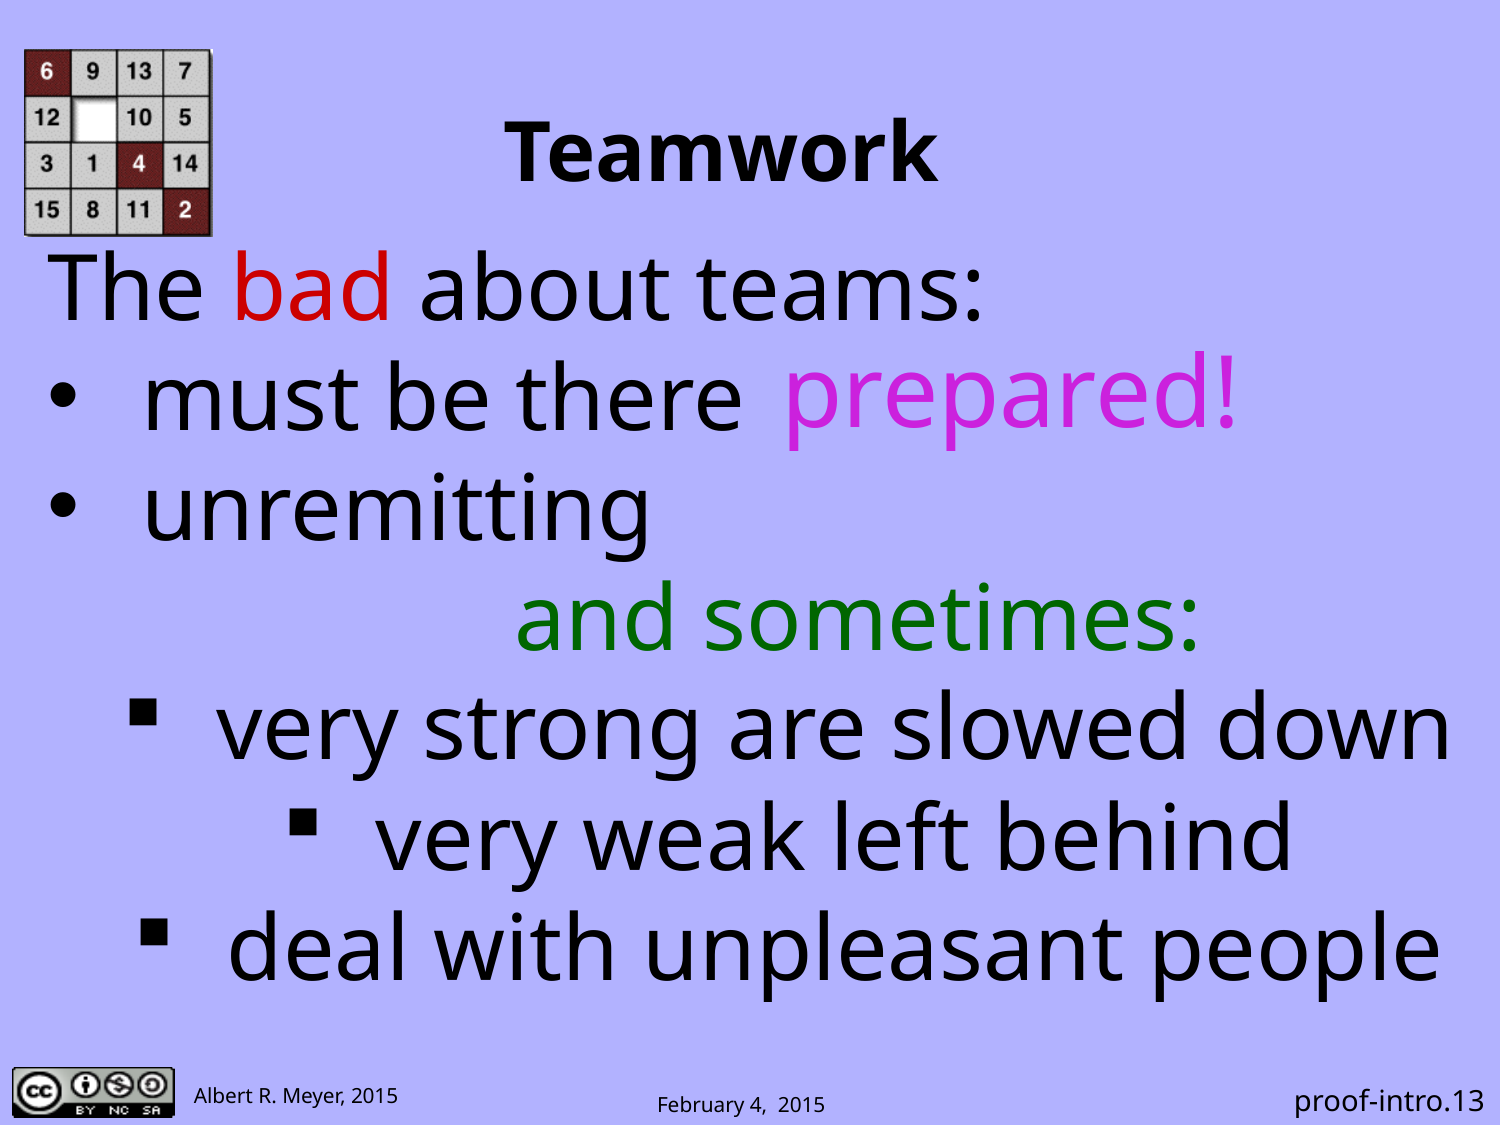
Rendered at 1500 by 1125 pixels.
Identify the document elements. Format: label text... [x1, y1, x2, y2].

text_box prepared! [766, 319, 1255, 455]
text_box The bad about teams: must be there unremitting and sometimes: very strong are slowed down very weak left behind deal with unpleasant people [32, 221, 1471, 1006]
picture [24, 49, 213, 237]
title Teamwork [237, 49, 1207, 247]
picture [12, 1067, 175, 1118]
slide_number proof-intro.13 [1275, 1074, 1500, 1125]
